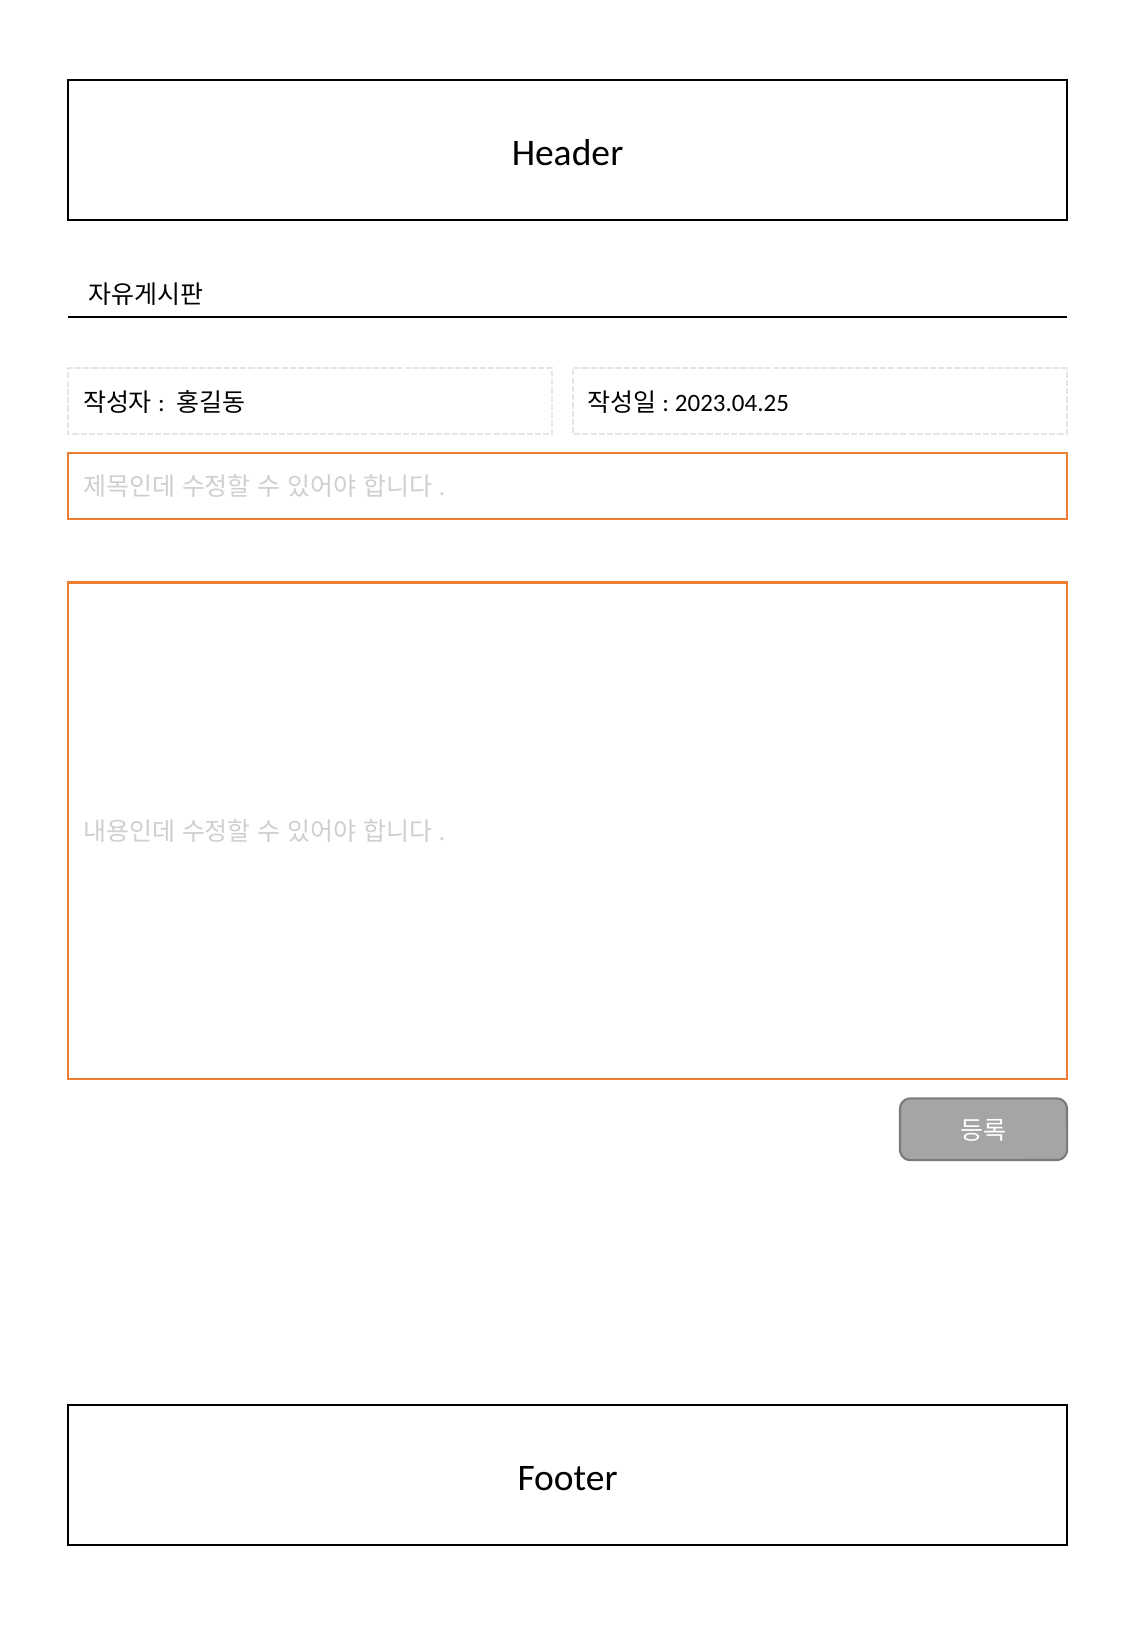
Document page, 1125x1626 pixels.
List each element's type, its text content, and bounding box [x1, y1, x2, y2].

text_box Header [67, 79, 1068, 221]
text_box 제목인데 수정할 수 있어야 합니다. [67, 452, 1068, 520]
text_box 등록 [898, 1097, 1069, 1162]
text_box 자유게시판 [74, 271, 219, 316]
text_box 내용인데 수정할 수 있어야 합니다. [67, 581, 1068, 1080]
text_box Footer [67, 1404, 1068, 1546]
text_box 작성일: 2023.04.25 [572, 367, 1068, 435]
text_box 작성자: 홍길동 [67, 367, 553, 435]
